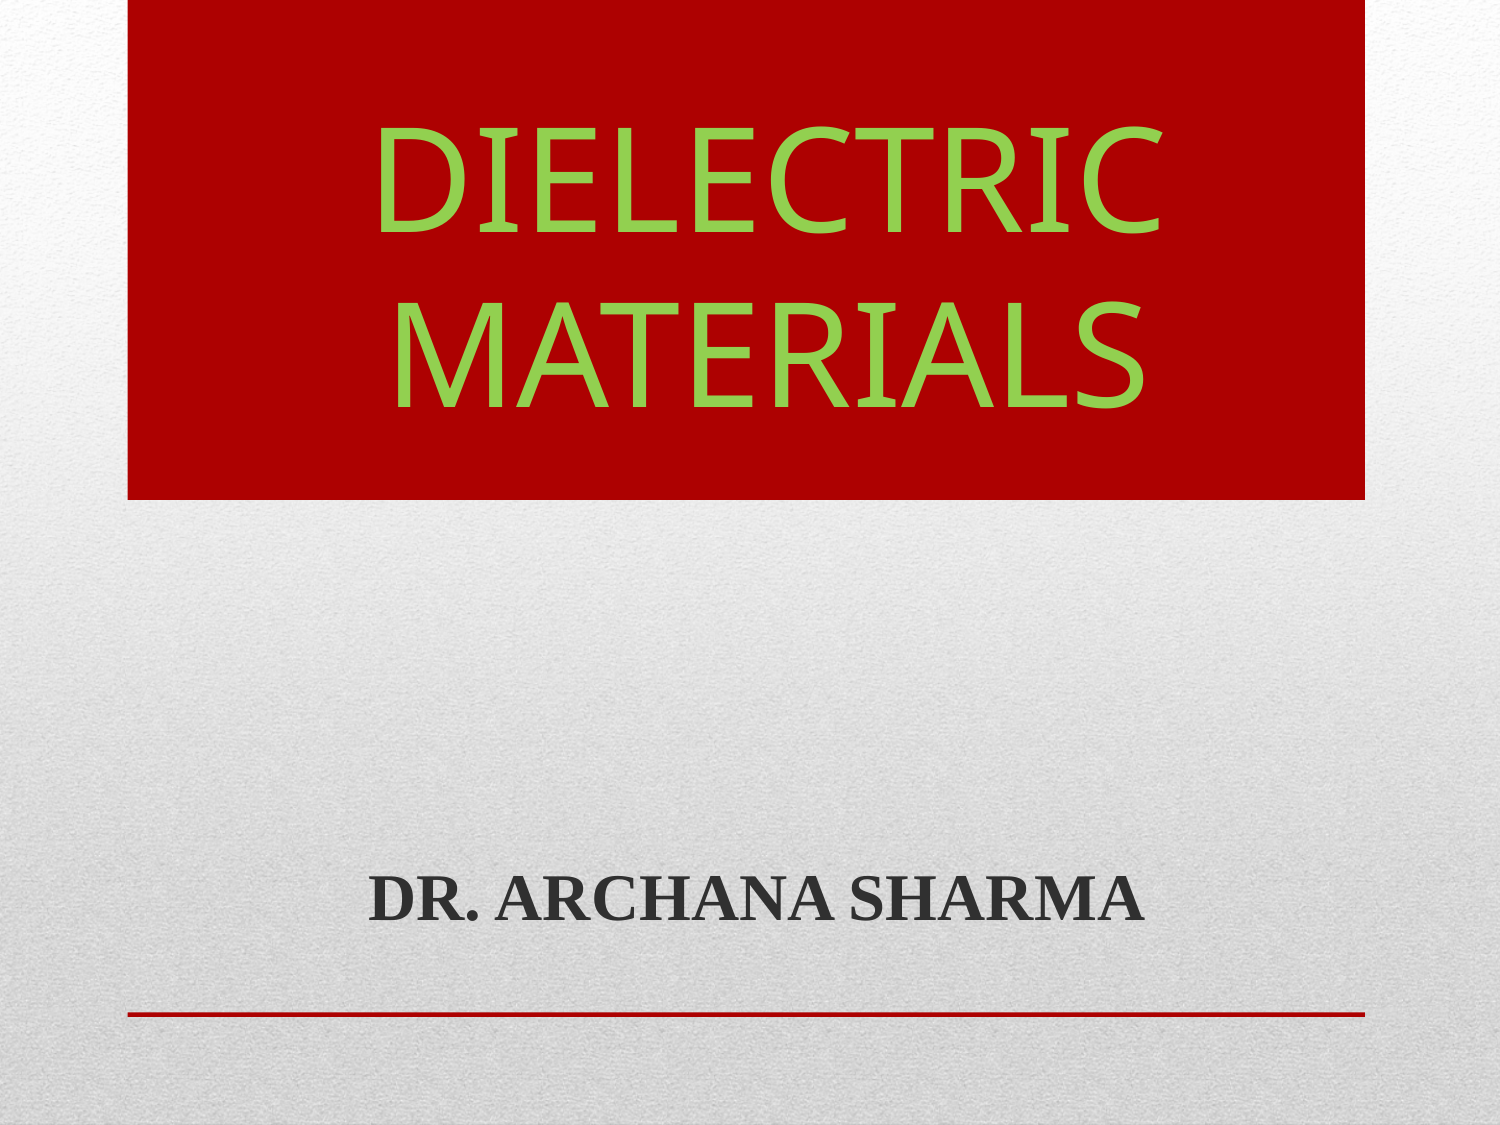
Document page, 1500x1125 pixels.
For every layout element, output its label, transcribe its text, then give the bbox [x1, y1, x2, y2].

subtitle DR. ARCHANA SHARMA [194, 846, 1320, 1009]
title DIELECTRIC MATERIALS [312, 231, 1223, 445]
